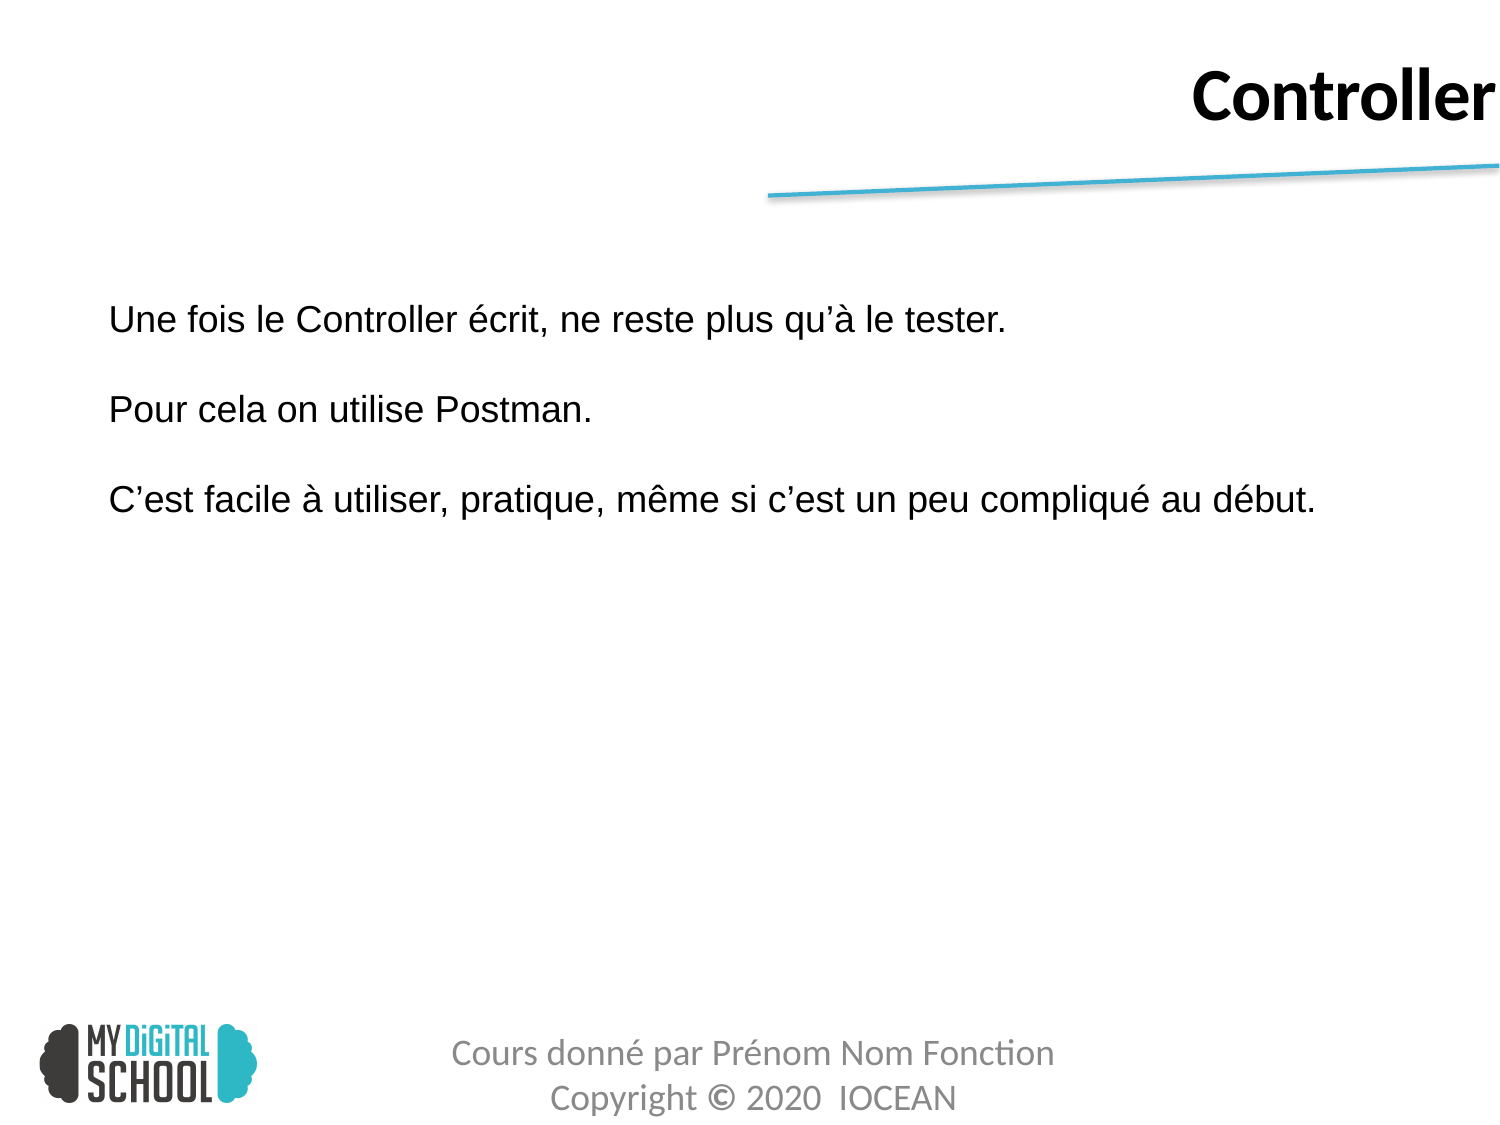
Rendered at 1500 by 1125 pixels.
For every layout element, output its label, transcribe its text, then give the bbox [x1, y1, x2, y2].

title Controller [146, 0, 1497, 184]
text_box Une fois le Controller écrit, ne reste plus qu’à le tester. Pour cela on utilise Postman. C’est facile à utiliser, pratique, même si c’est un peu compliqué au début. [93, 287, 1469, 618]
picture [39, 1024, 257, 1103]
